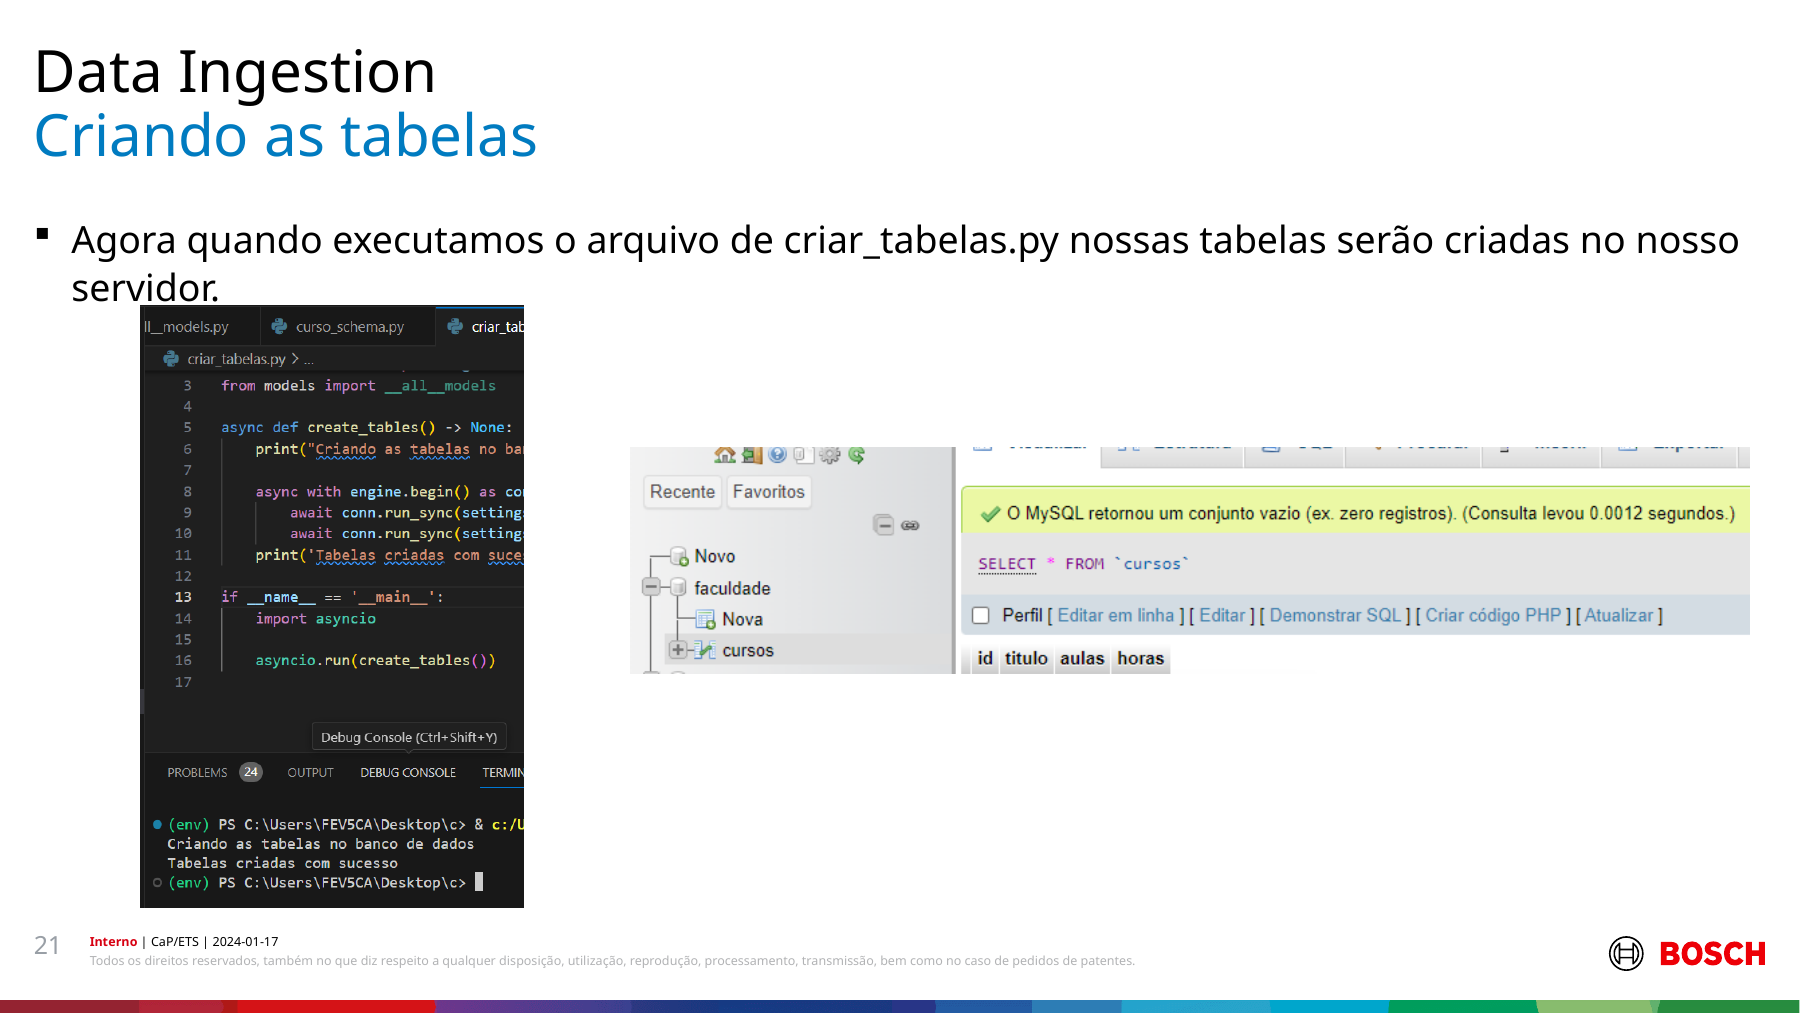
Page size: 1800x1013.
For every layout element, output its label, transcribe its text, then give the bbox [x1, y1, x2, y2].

picture [1388, 1000, 1800, 1013]
title Criando as tabelas [33, 107, 1766, 171]
list Data Ingestion [33, 42, 1766, 107]
list Agora quando executamos o arquivo de criar_tabelas.py nossas tabelas serão criadas no nosso servidor. [33, 212, 1766, 909]
slide_number 21 [33, 929, 81, 997]
picture [140, 305, 524, 908]
picture [630, 447, 1750, 674]
picture [0, 1000, 1270, 1013]
